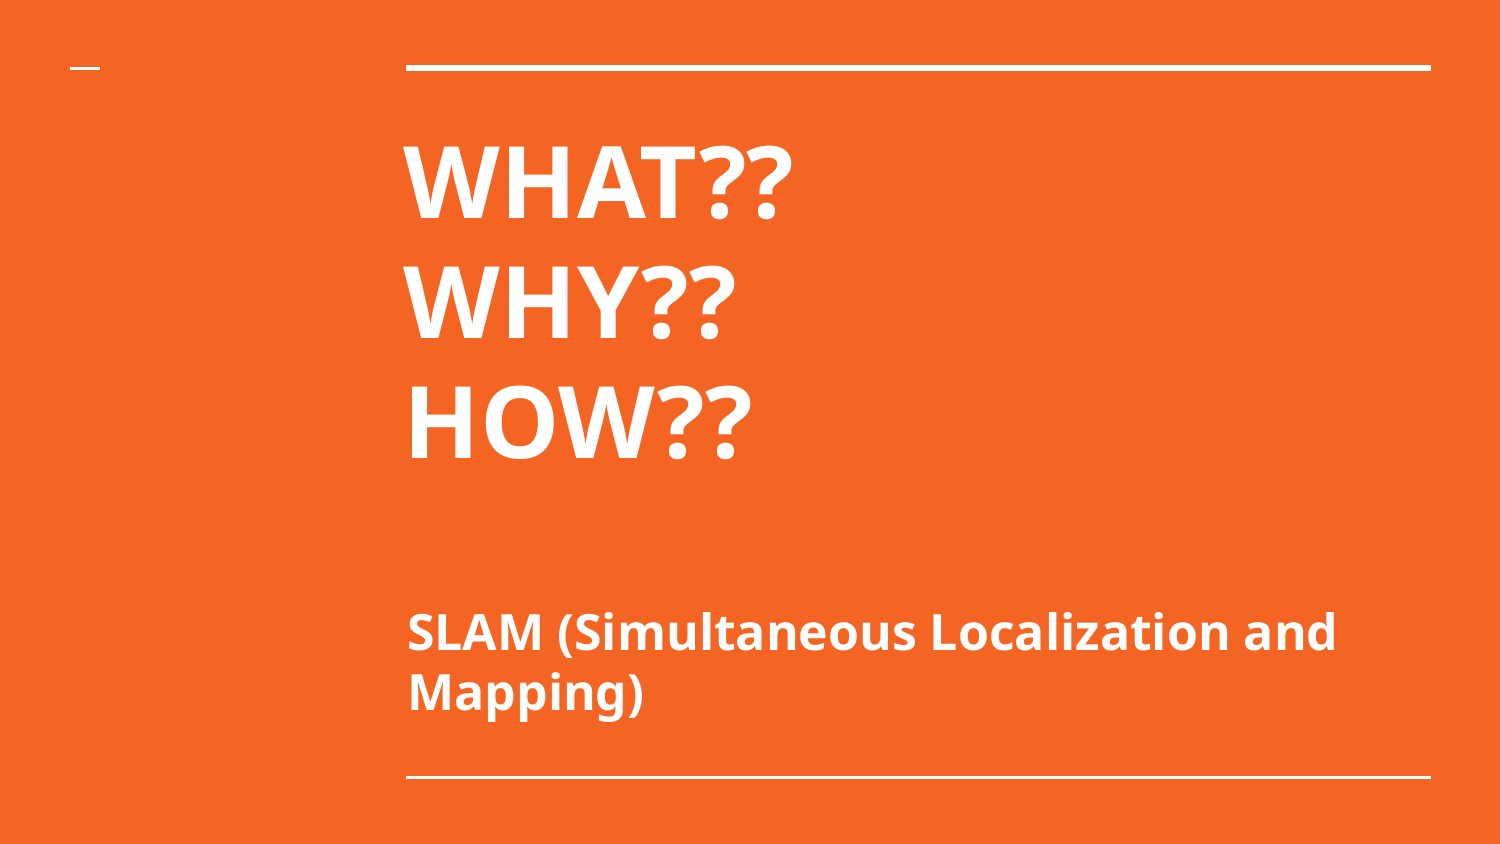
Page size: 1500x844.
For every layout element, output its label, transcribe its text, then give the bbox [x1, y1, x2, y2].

title WHAT?? WHY?? HOW?? [389, 103, 1428, 357]
subtitle SLAM (Simultaneous Localization and Mapping) [392, 531, 1431, 735]
